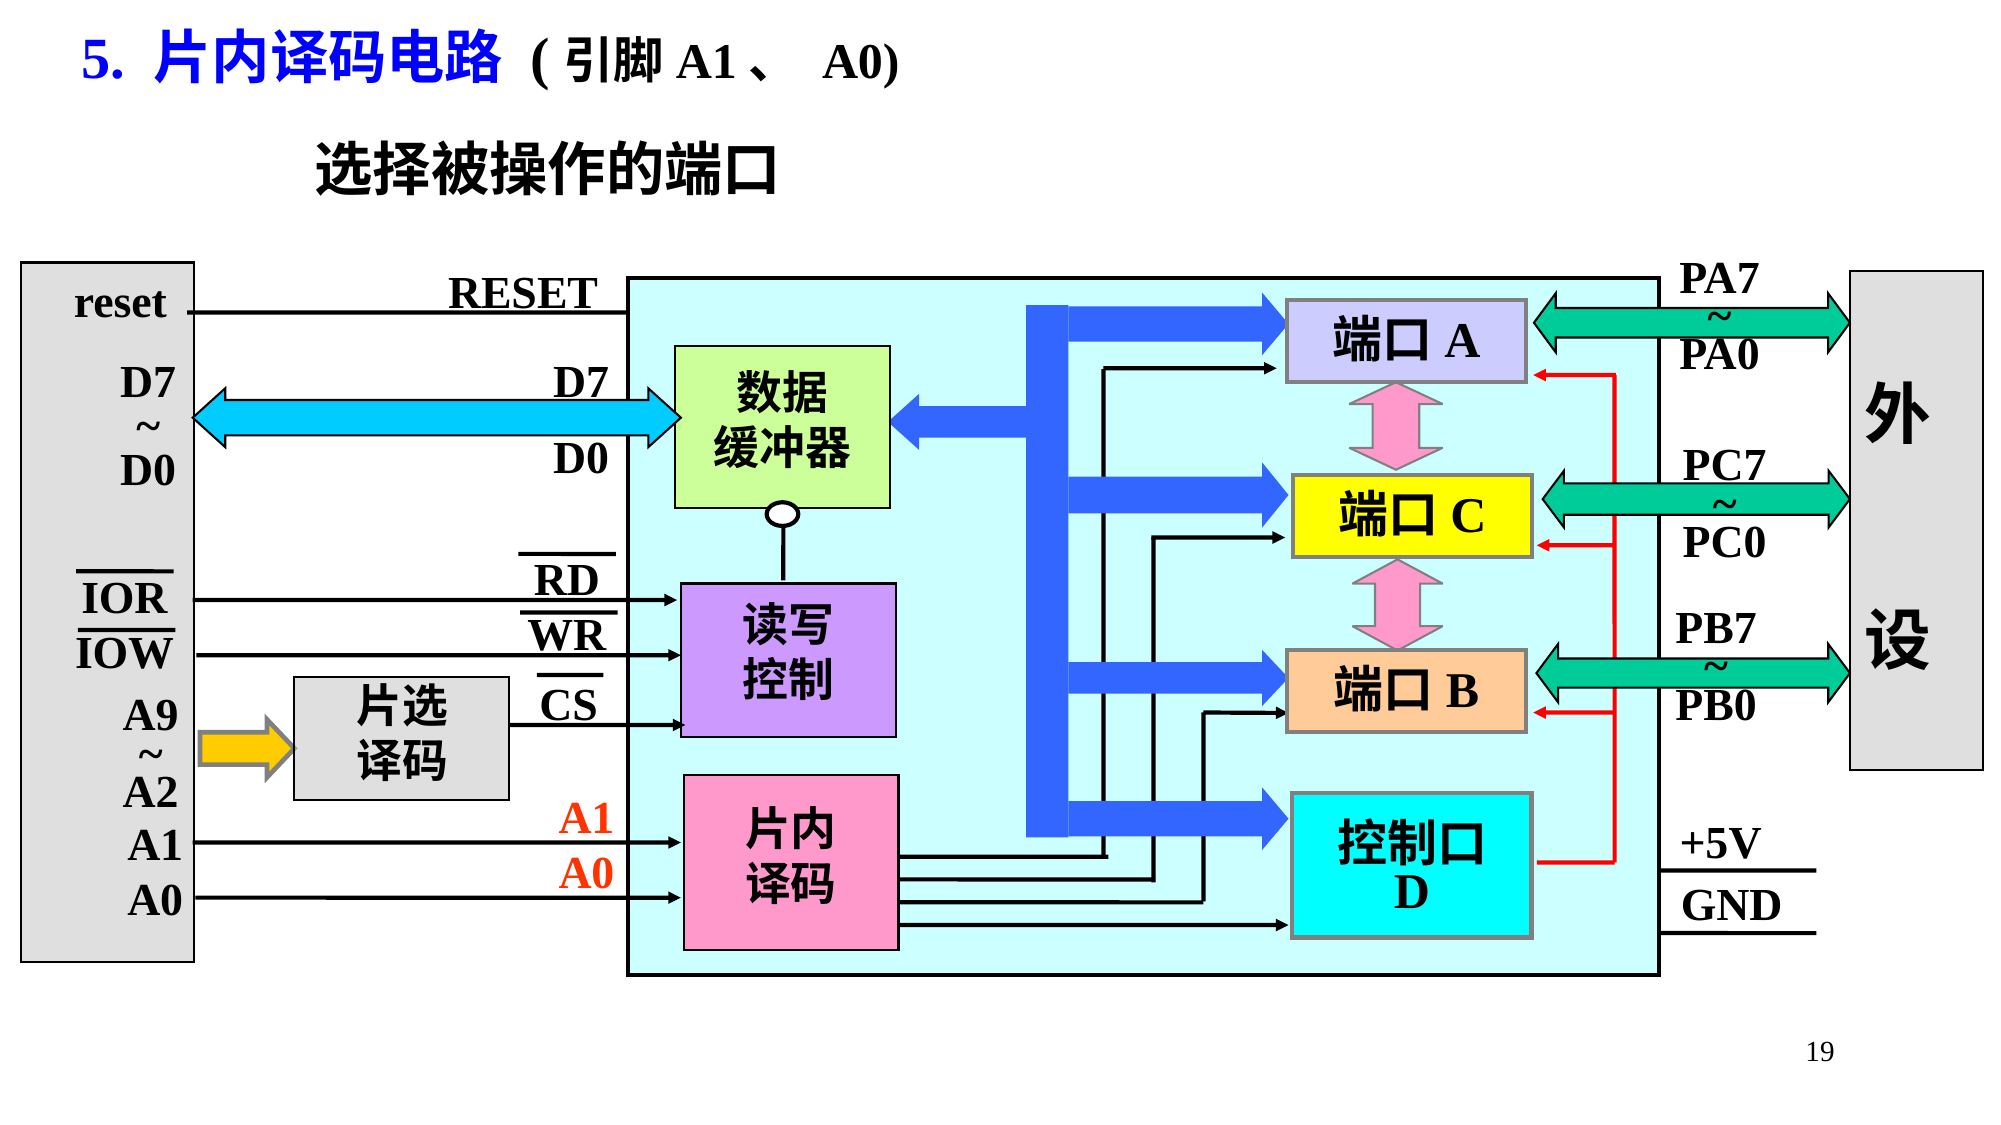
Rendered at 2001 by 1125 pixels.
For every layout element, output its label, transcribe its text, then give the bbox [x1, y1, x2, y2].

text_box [16, 12, 1984, 976]
slide_number 19 [1433, 1024, 1851, 1101]
